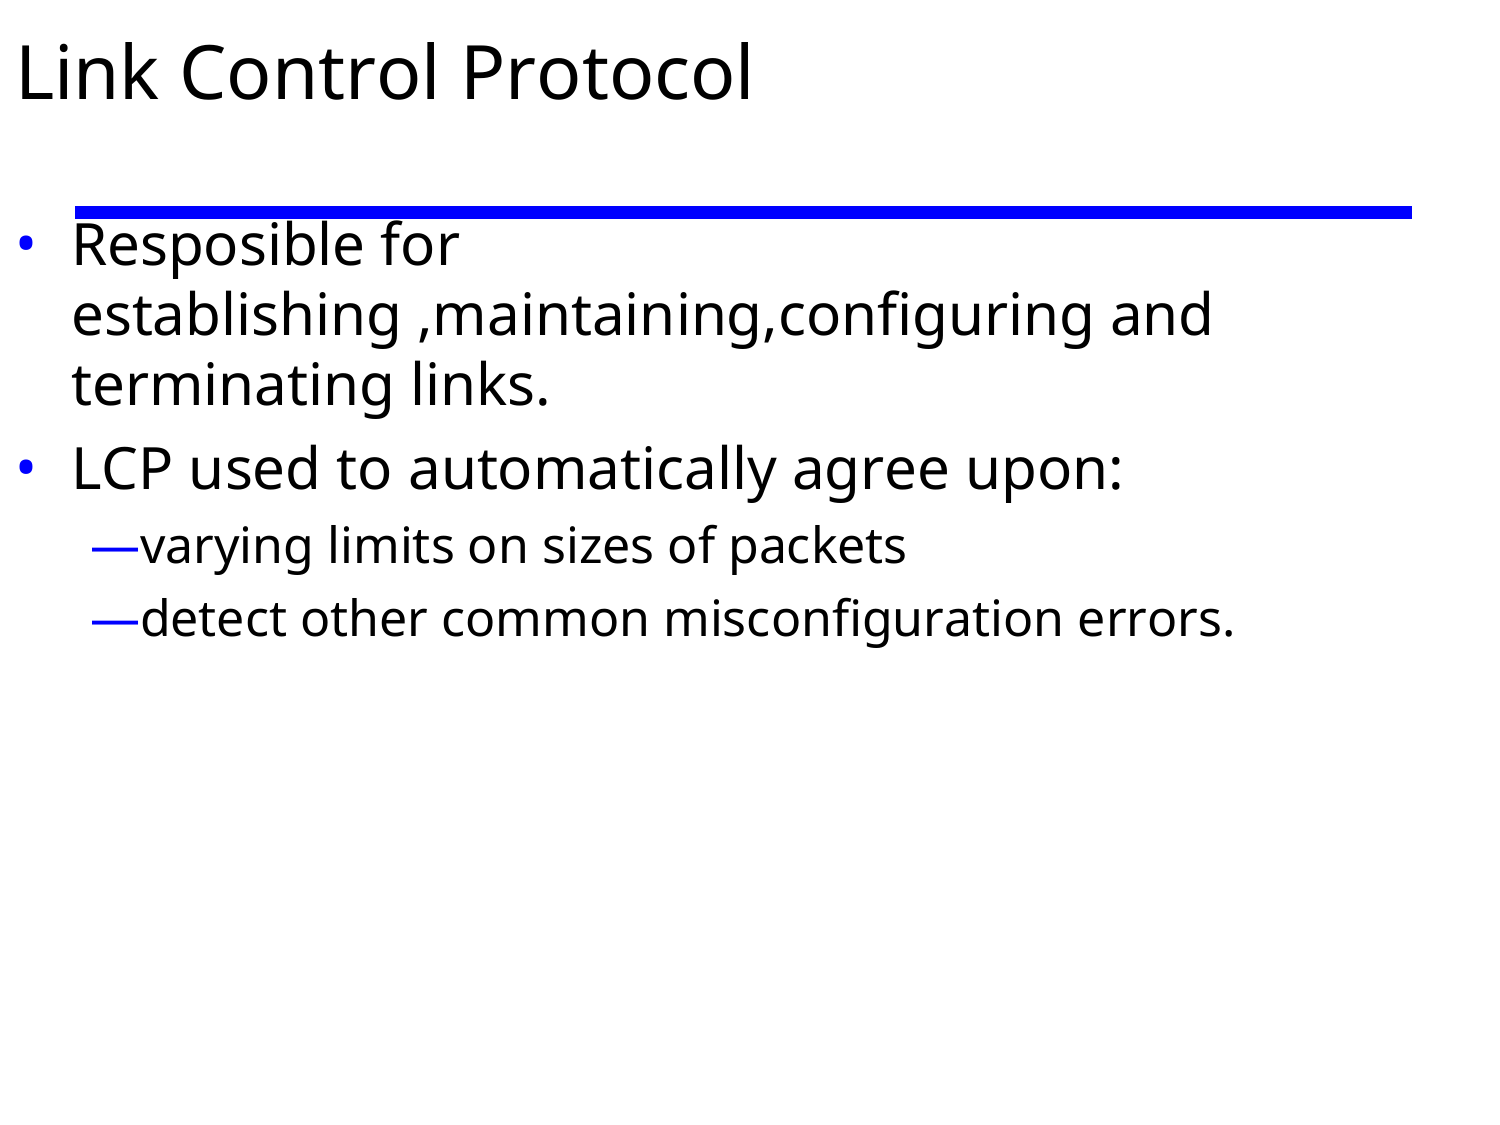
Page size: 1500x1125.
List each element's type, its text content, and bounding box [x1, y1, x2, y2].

text_box Resposible for establishing ,maintaining,configuring and terminating links. LCP used to automatically agree upon: varying limits on sizes of packets detect other common misconfiguration errors. [0, 199, 1500, 1125]
title Link Control Protocol [0, 24, 1500, 199]
